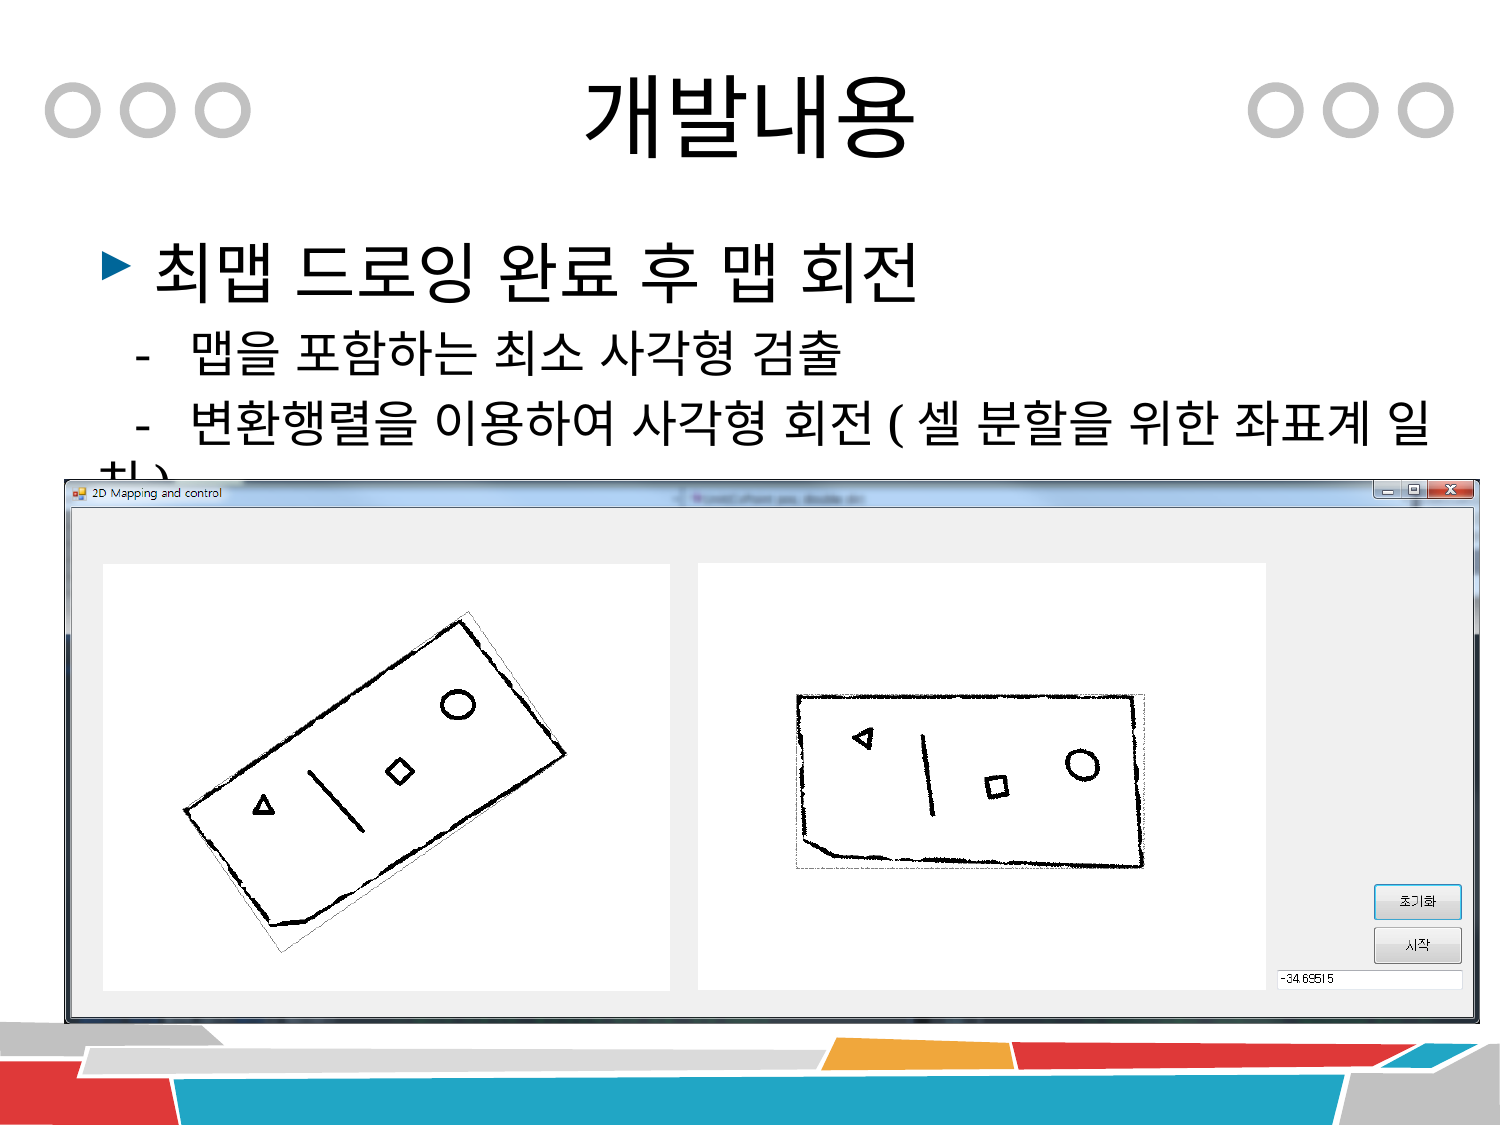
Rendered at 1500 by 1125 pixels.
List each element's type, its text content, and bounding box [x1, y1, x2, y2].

title 개발내용 [262, 21, 1238, 184]
picture [64, 479, 1480, 1024]
list 최맵 드로잉 완료 후 맵 회전 - 맵을 포함하는 최소 사각형 검출 - 변환행렬을 이용하여 사각형 회전(셀 분할을 위한 좌표계 일치) [81, 184, 1500, 721]
